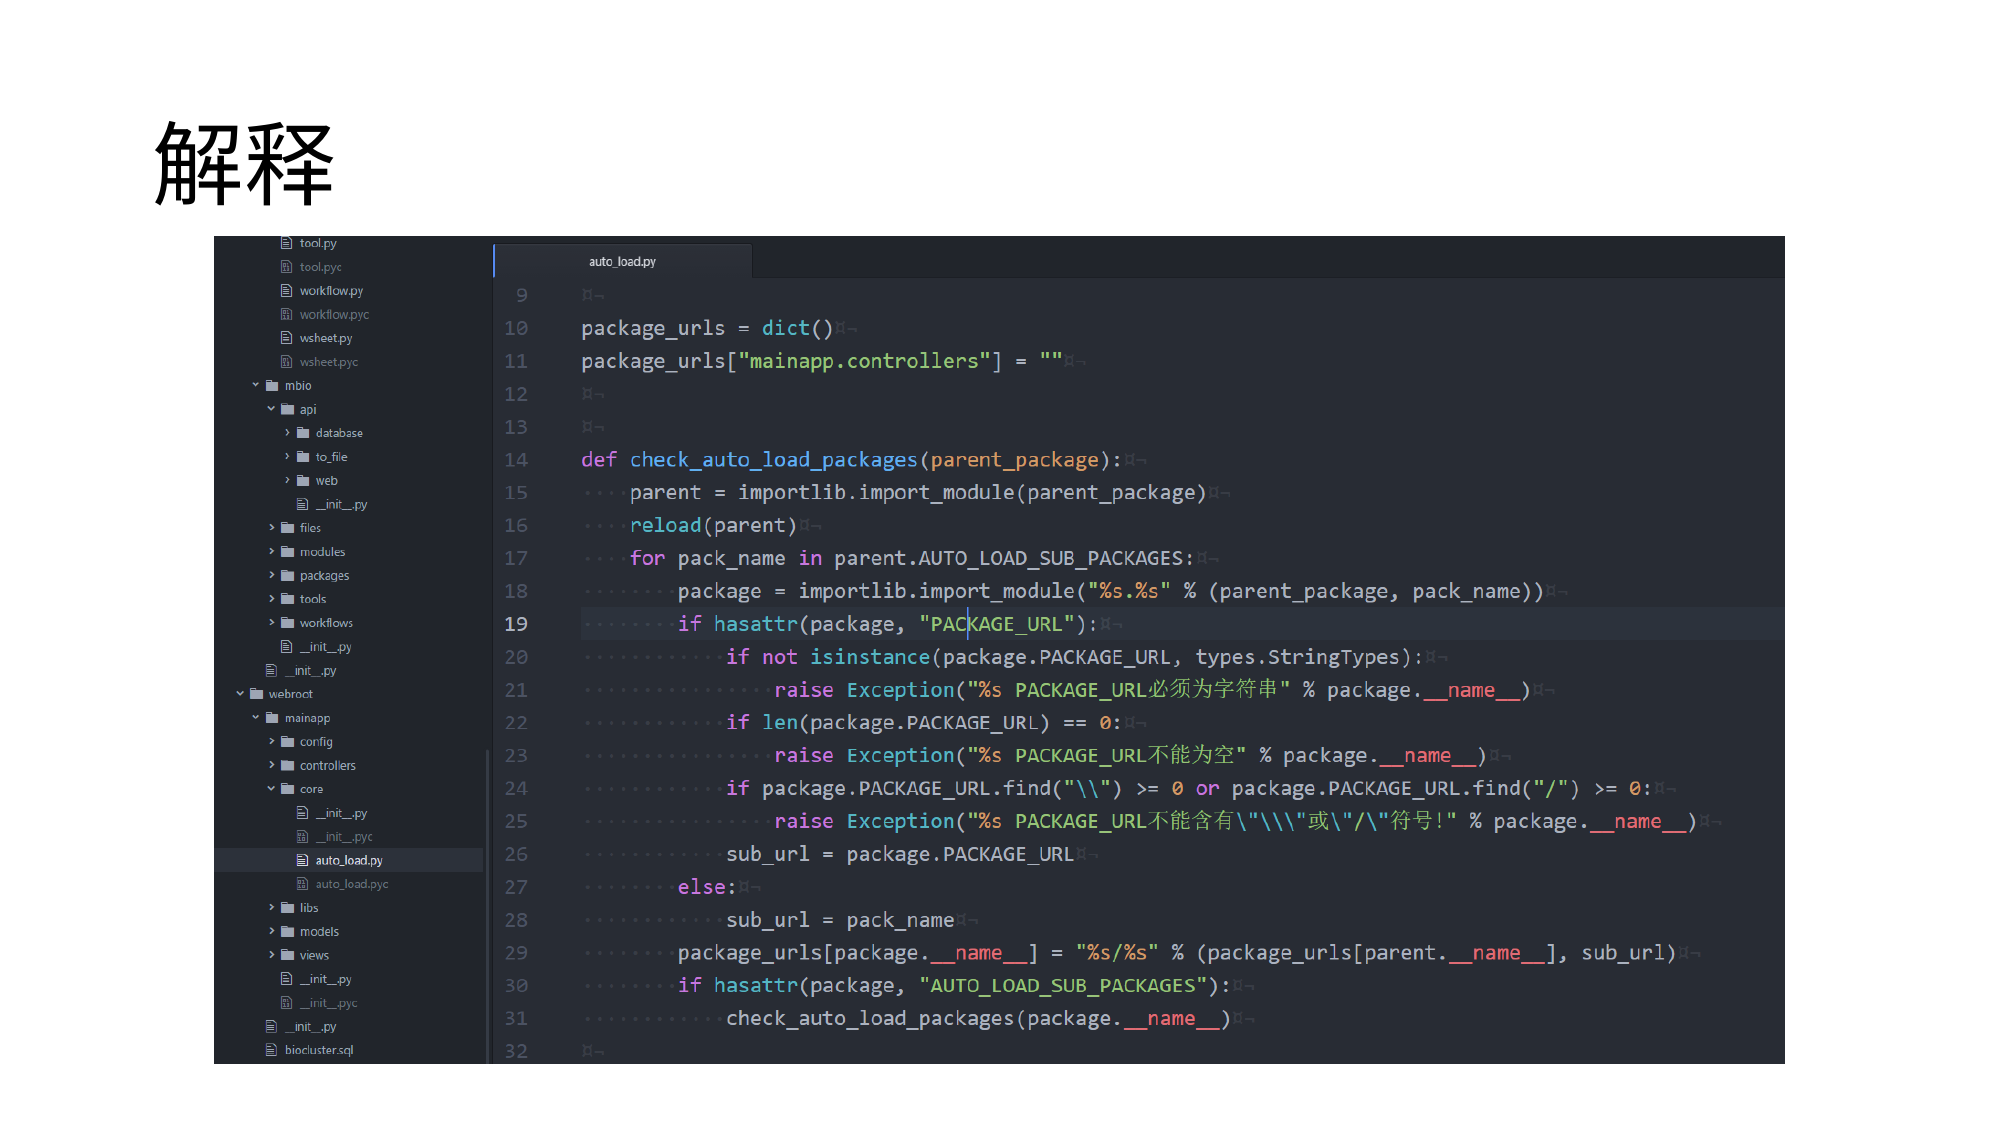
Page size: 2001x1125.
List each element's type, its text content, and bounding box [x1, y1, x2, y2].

title 解释 [137, 59, 1863, 278]
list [214, 236, 1785, 1065]
